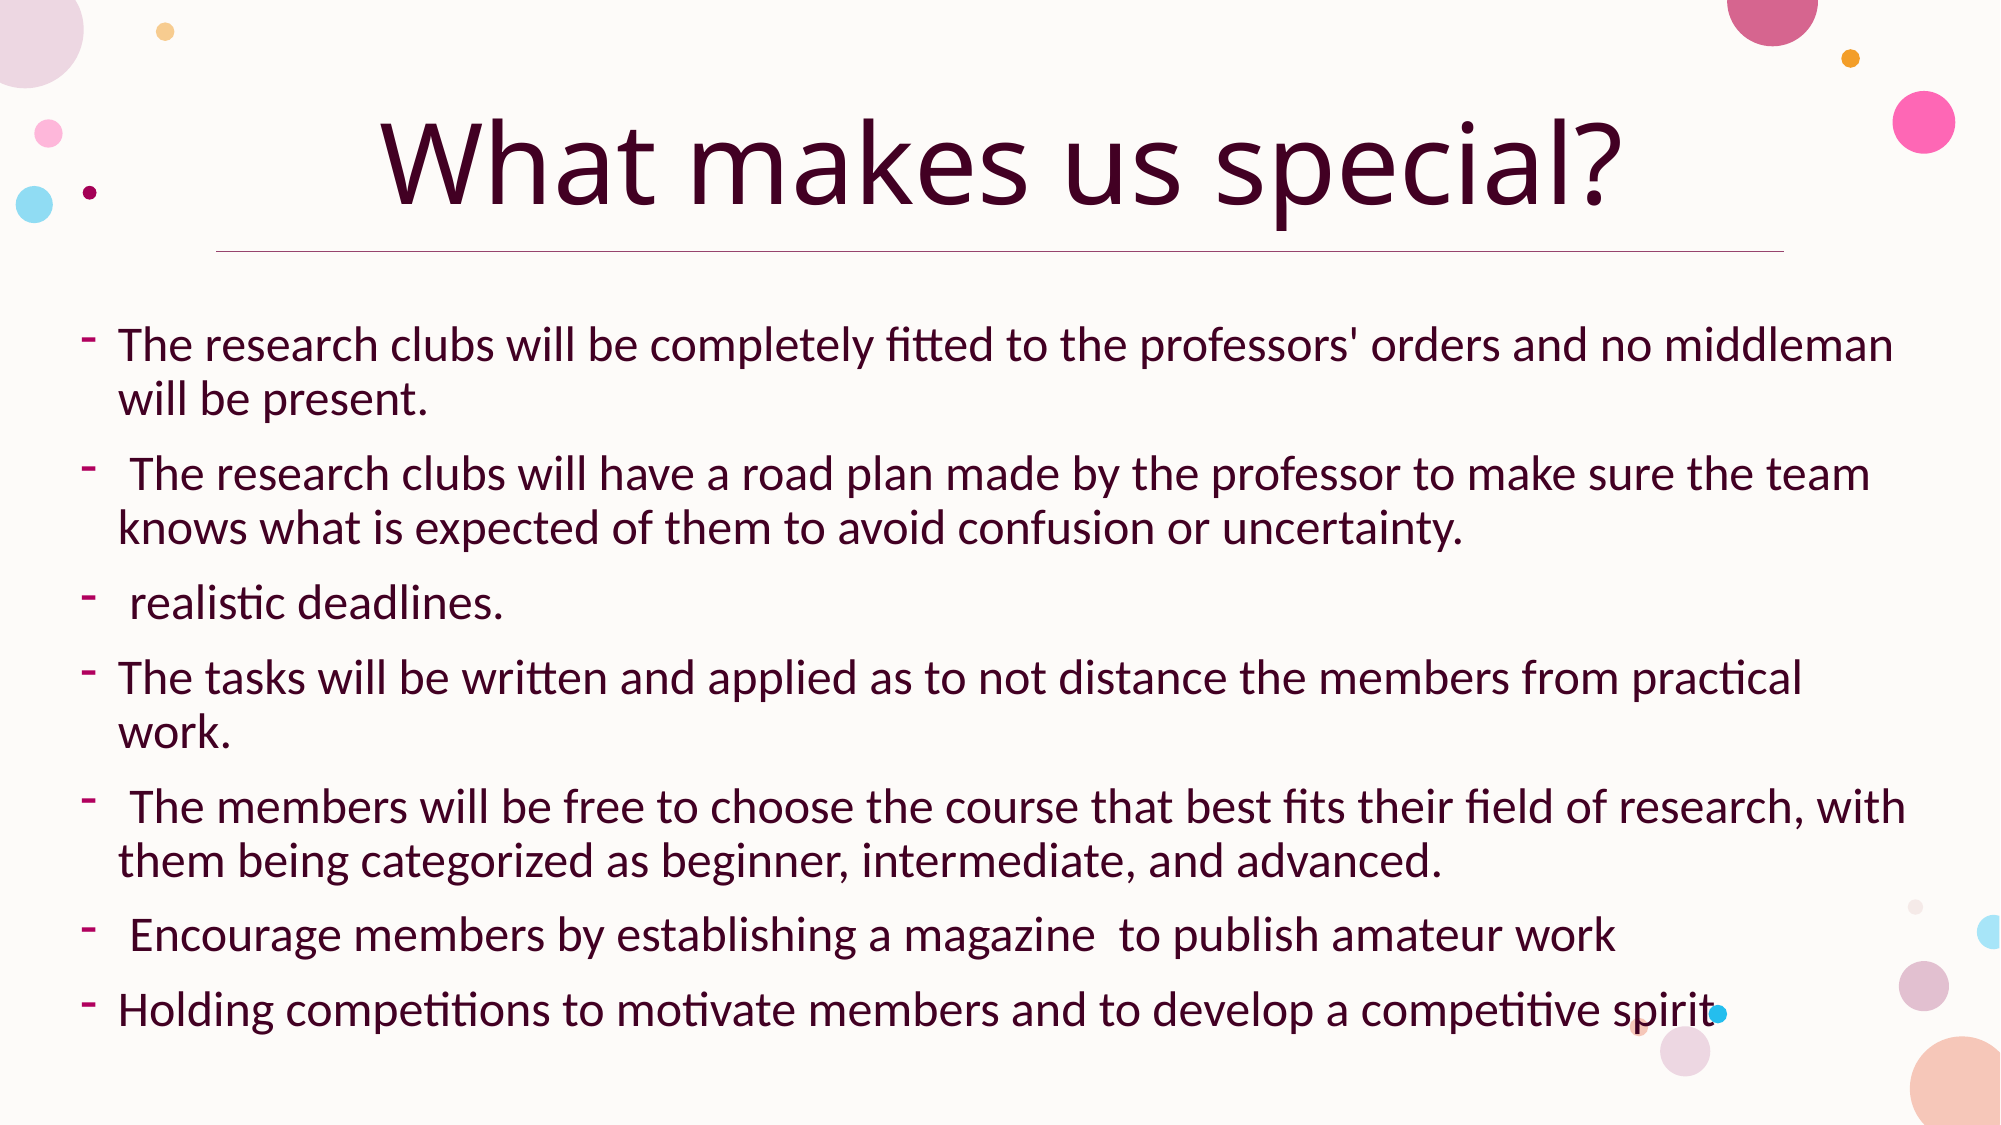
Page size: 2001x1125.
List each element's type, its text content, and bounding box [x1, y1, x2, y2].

list The research clubs will be completely fitted to the professors' orders and no middleman will be present. The research clubs will have a road plan made by the professor to make sure the team knows what is expected of them to avoid confusion or uncertainty. realistic deadlines. The tasks will be written and applied as to not distance the members from practical work. The members will be free to choose the course that best fits their field of research, with them being categorized as beginner, intermediate, and advanced. Encourage members by establishing a magazine to publish amateur work Holding competitions to motivate members and to develop a competitive spirit [65, 311, 1938, 1106]
title What makes us special? [127, 59, 1877, 278]
